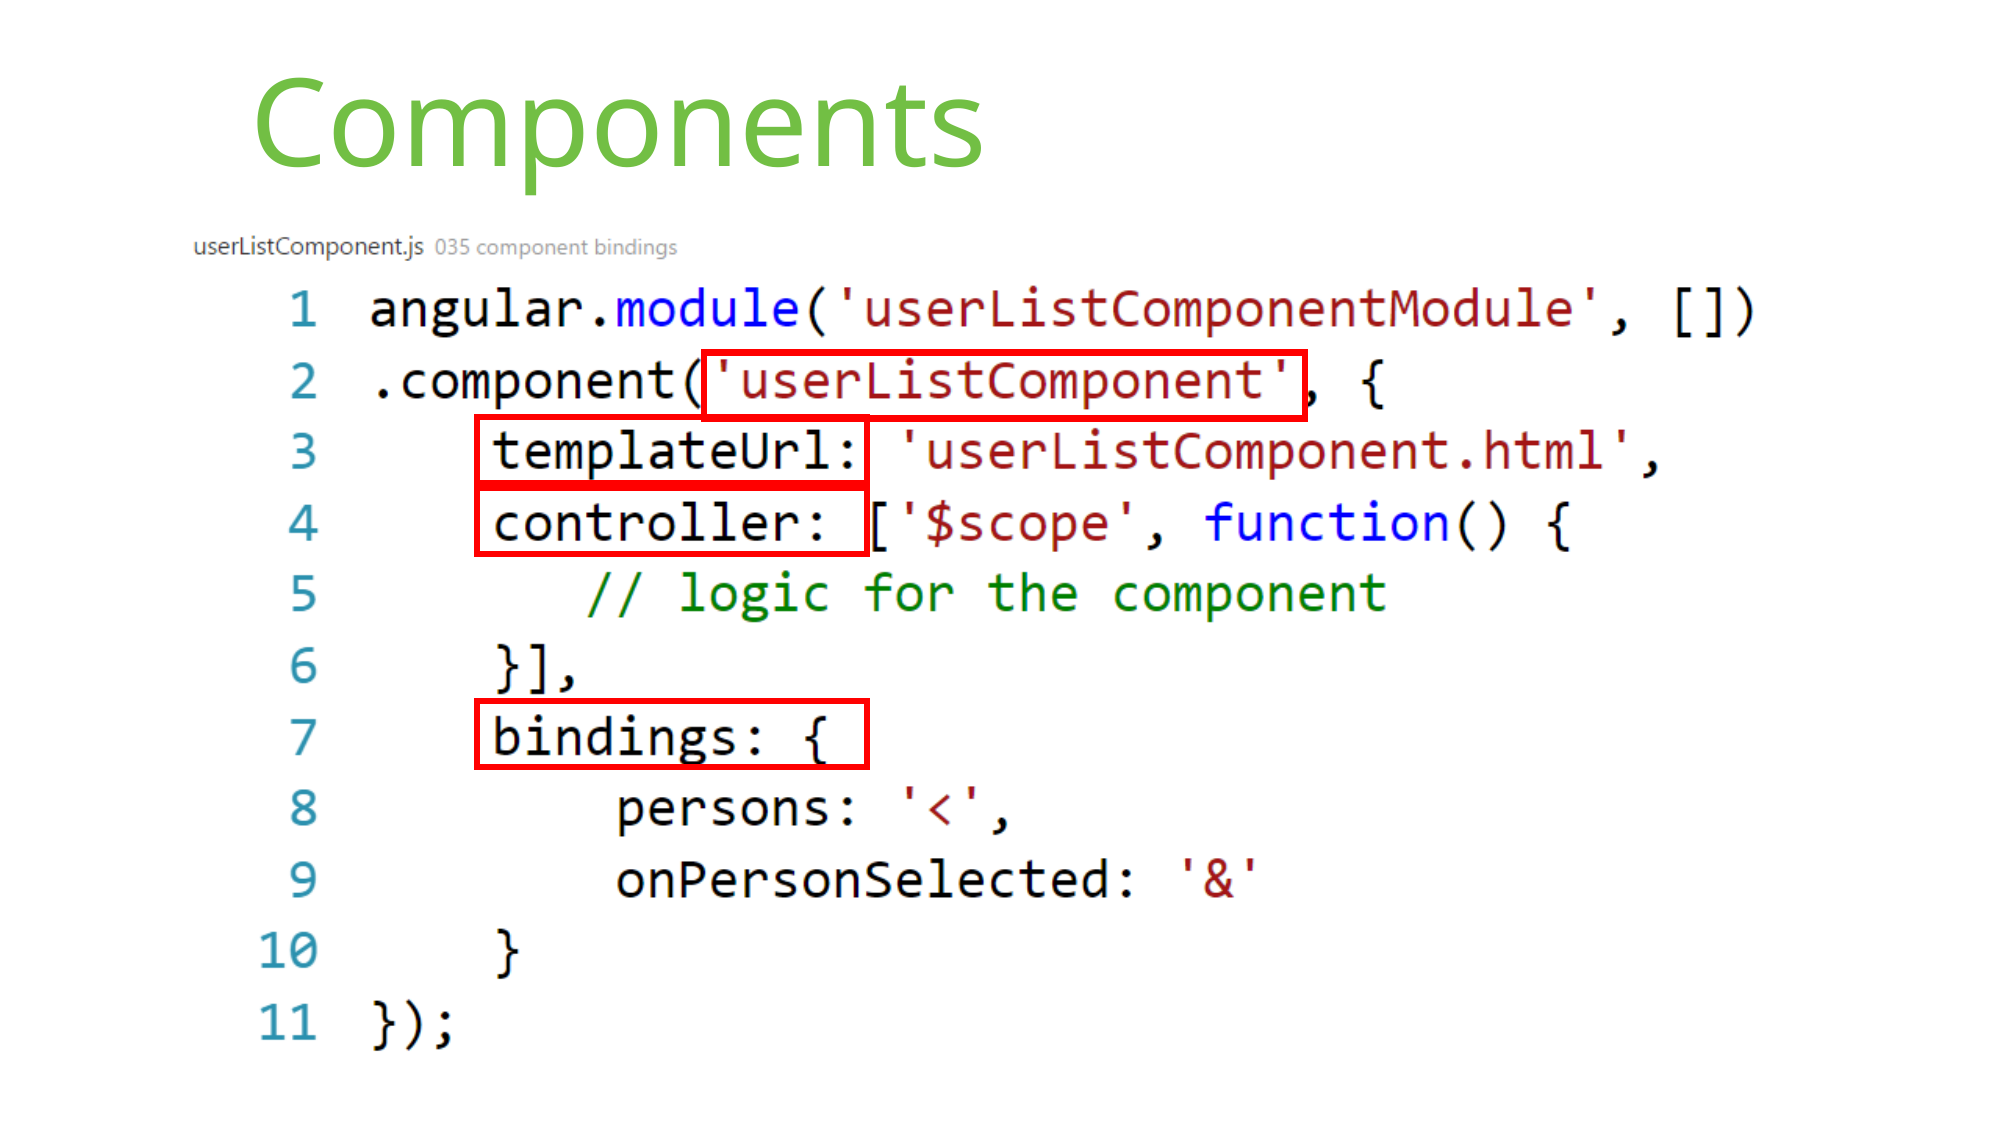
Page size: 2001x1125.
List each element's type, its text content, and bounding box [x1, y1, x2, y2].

title Components [250, 42, 1945, 192]
picture [180, 225, 1772, 1062]
